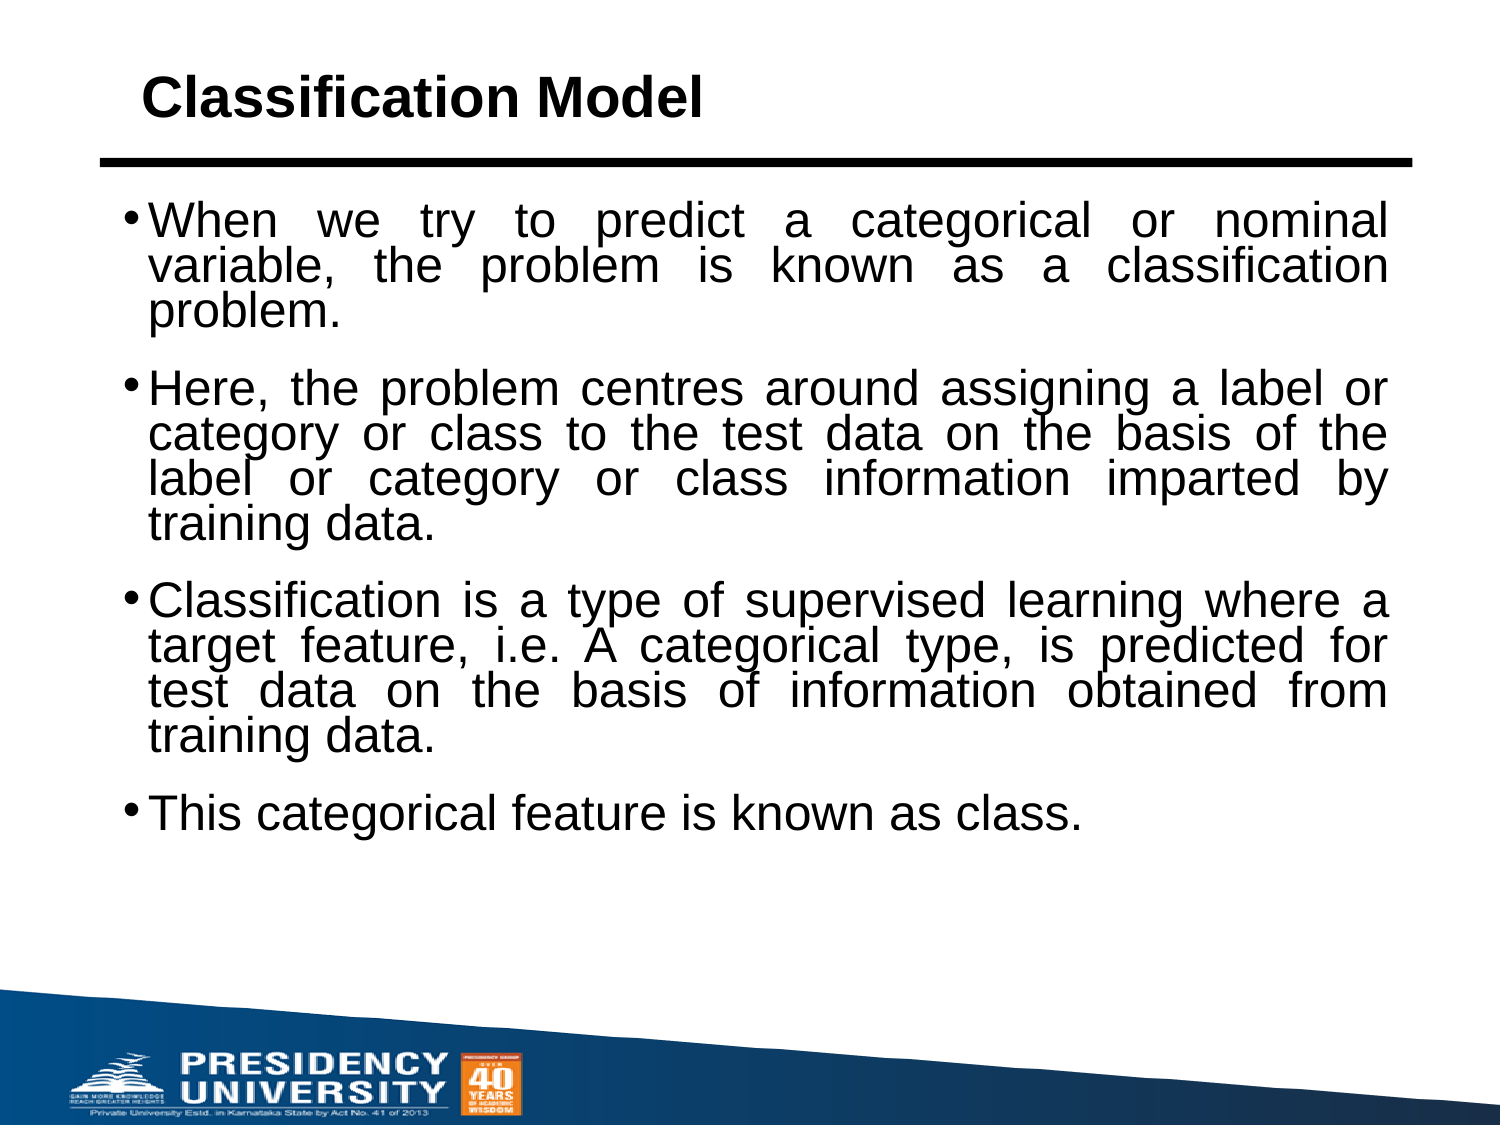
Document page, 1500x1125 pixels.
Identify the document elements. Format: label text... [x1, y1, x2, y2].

title Classification Model [130, 64, 724, 136]
list When we try to predict a categorical or nominal variable, the problem is known as a classification problem. Here, the problem centres around assigning a label or category or class to the test data on the basis of the label or category or class information imparted by training data. Classification is a type of supervised learning where a target feature, i.e. A categorical type, is predicted for test data on the basis of information obtained from training data. This categorical feature is known as class. [111, 197, 1401, 871]
picture [0, 987, 1500, 1125]
